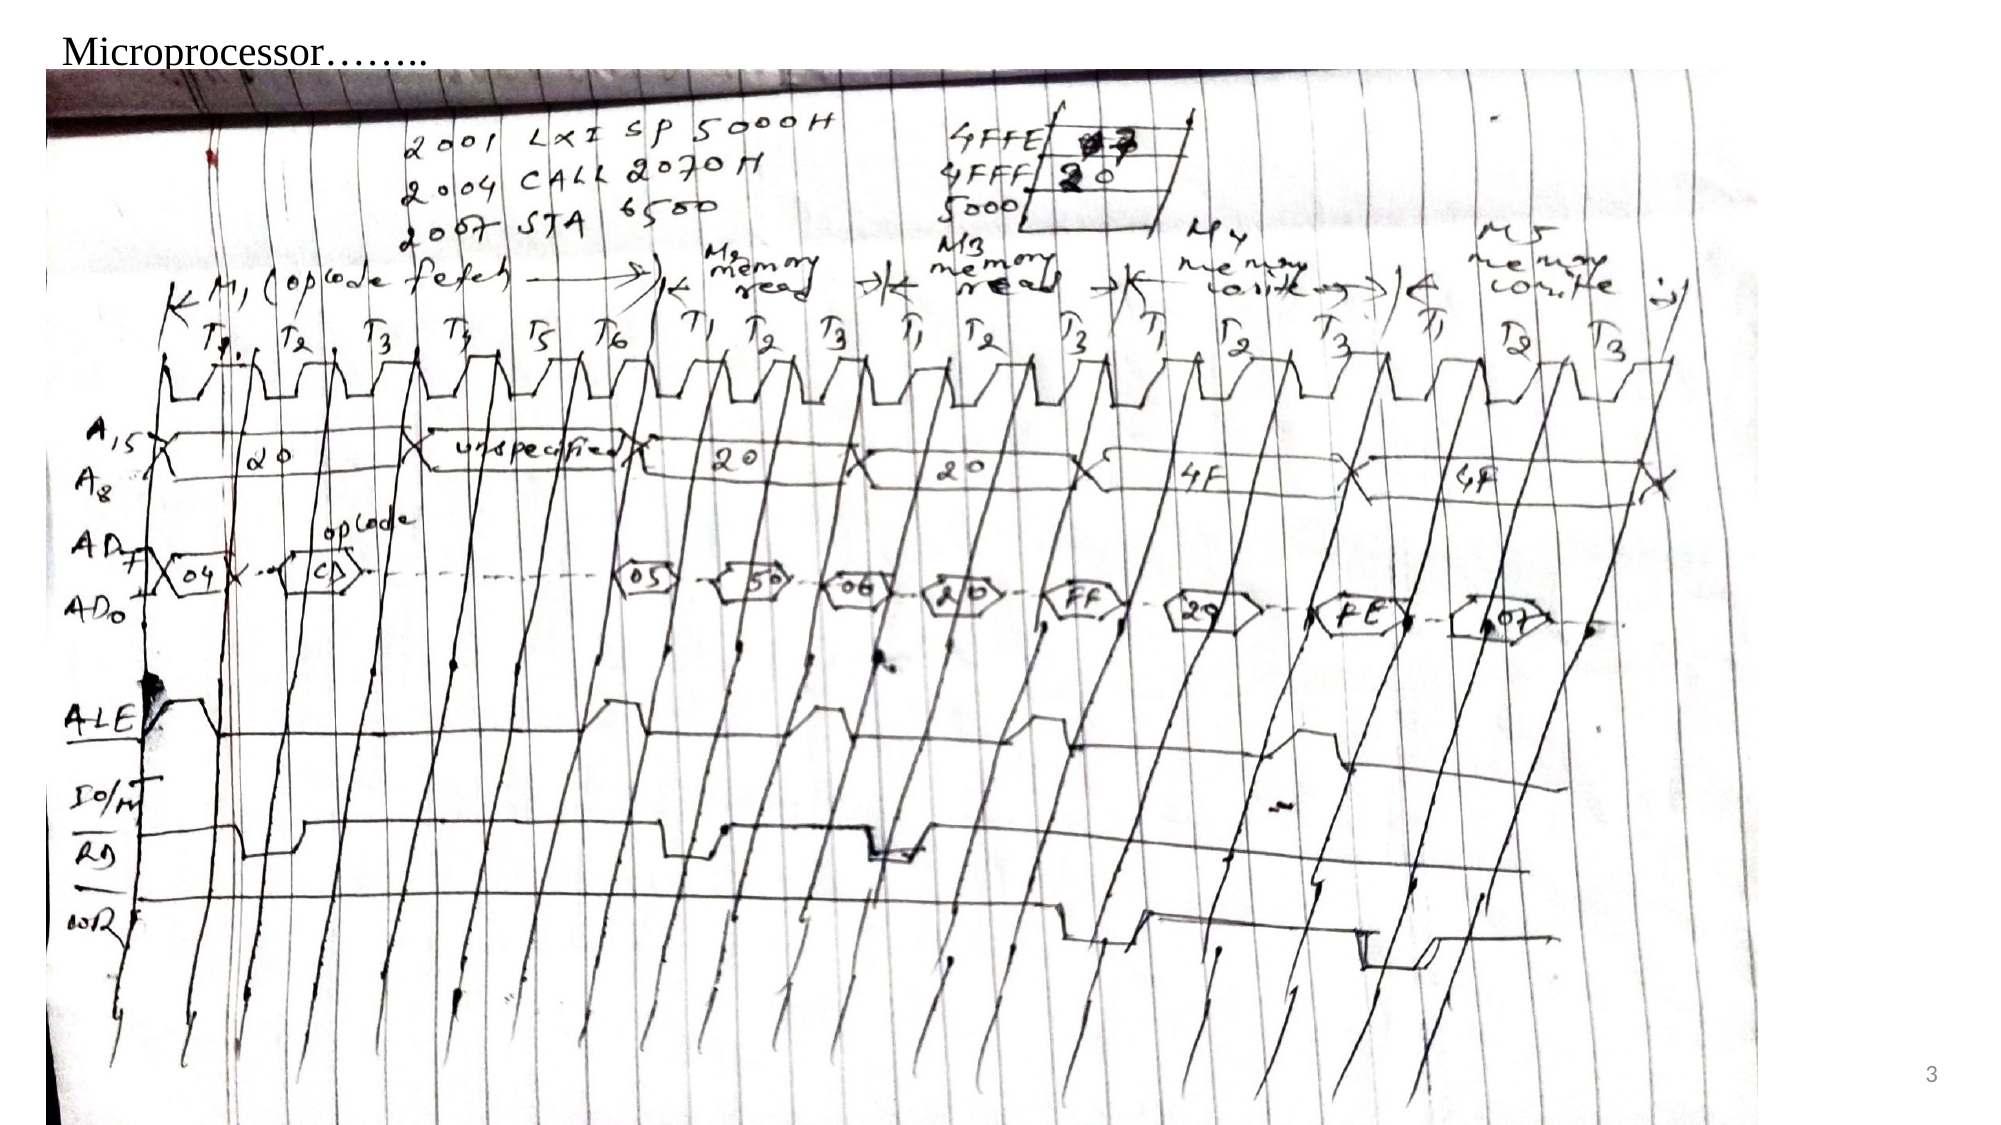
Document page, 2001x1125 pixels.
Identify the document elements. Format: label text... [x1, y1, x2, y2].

title Microprocessor…….. [46, 0, 1699, 69]
picture [46, 69, 1758, 1125]
slide_number 3 [1758, 1042, 1954, 1103]
